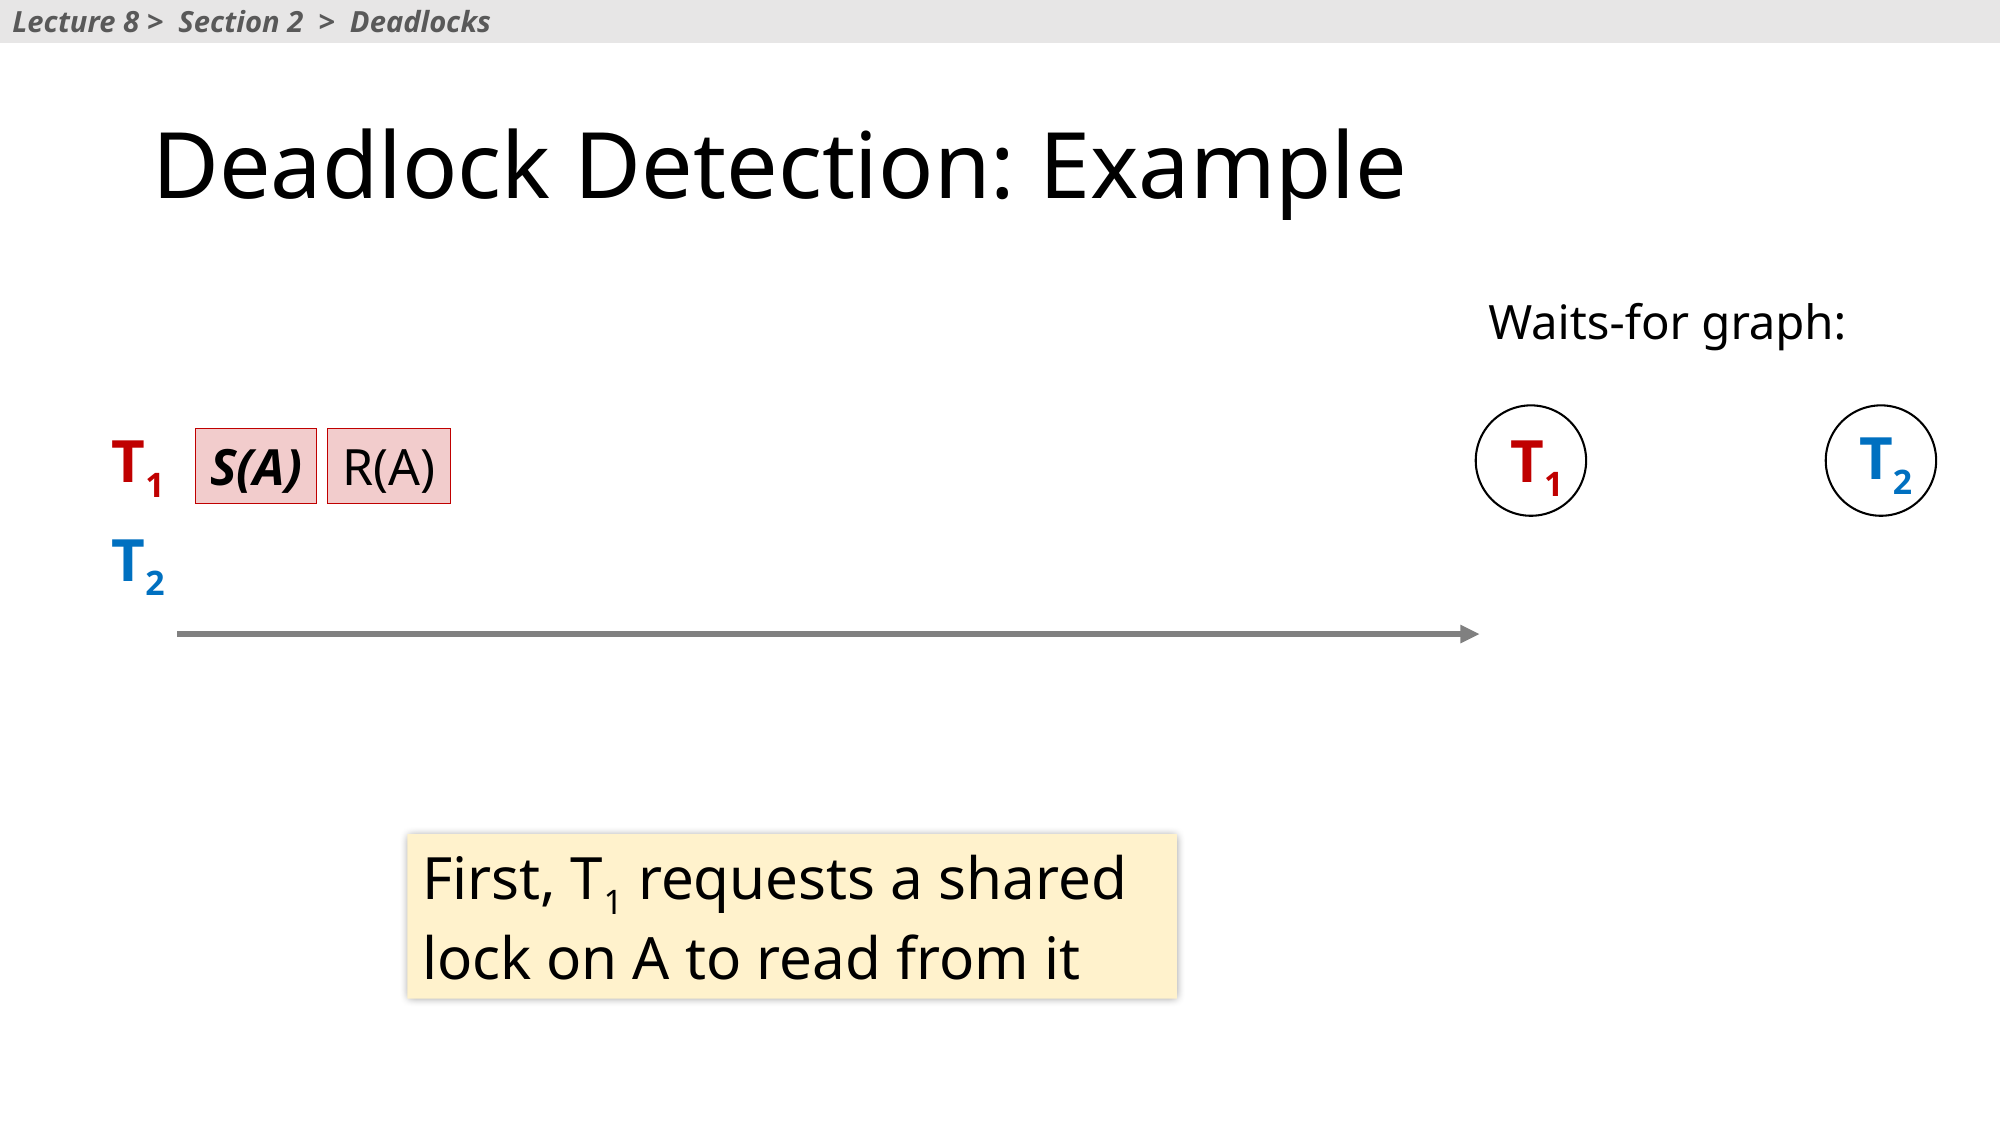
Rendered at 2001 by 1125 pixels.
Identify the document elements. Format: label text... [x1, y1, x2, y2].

text_box First, T1 requests a shared lock on A to read from it [407, 834, 1177, 999]
text_box [1851, 405, 1911, 414]
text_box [0, 0, 2000, 47]
title Deadlock Detection: Example [137, 59, 1863, 278]
text_box T1 [1495, 416, 1579, 511]
text_box [1579, 433, 1587, 488]
text_box [1927, 430, 1937, 492]
text_box T2 [1844, 414, 1927, 509]
text_box R(A) [327, 428, 451, 504]
text_box [1508, 511, 1554, 516]
text_box [1498, 405, 1564, 416]
text_box S(A) [195, 428, 317, 504]
text_box T2 [96, 515, 180, 610]
text_box Waits-for graph: [1473, 291, 1863, 363]
text_box [1475, 418, 1495, 503]
text_box [1854, 509, 1908, 516]
text_box T1 [96, 417, 180, 512]
text_box [1825, 419, 1844, 502]
